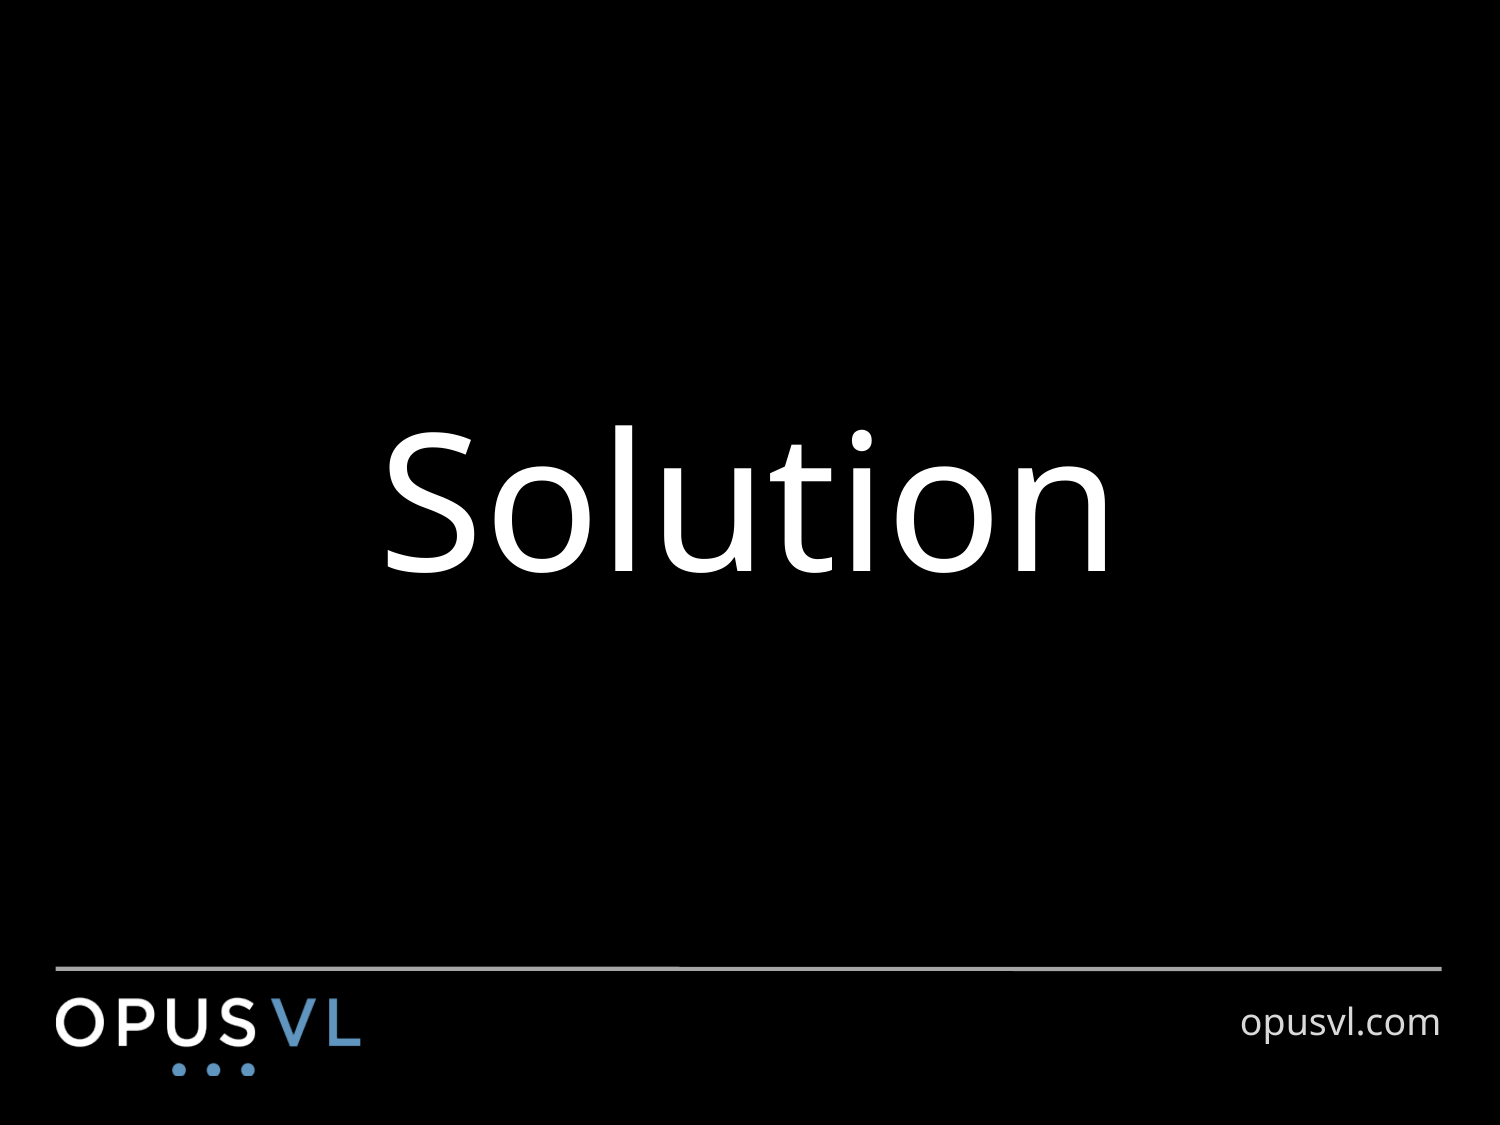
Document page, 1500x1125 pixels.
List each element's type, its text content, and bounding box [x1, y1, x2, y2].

title Solution [75, 19, 1425, 969]
